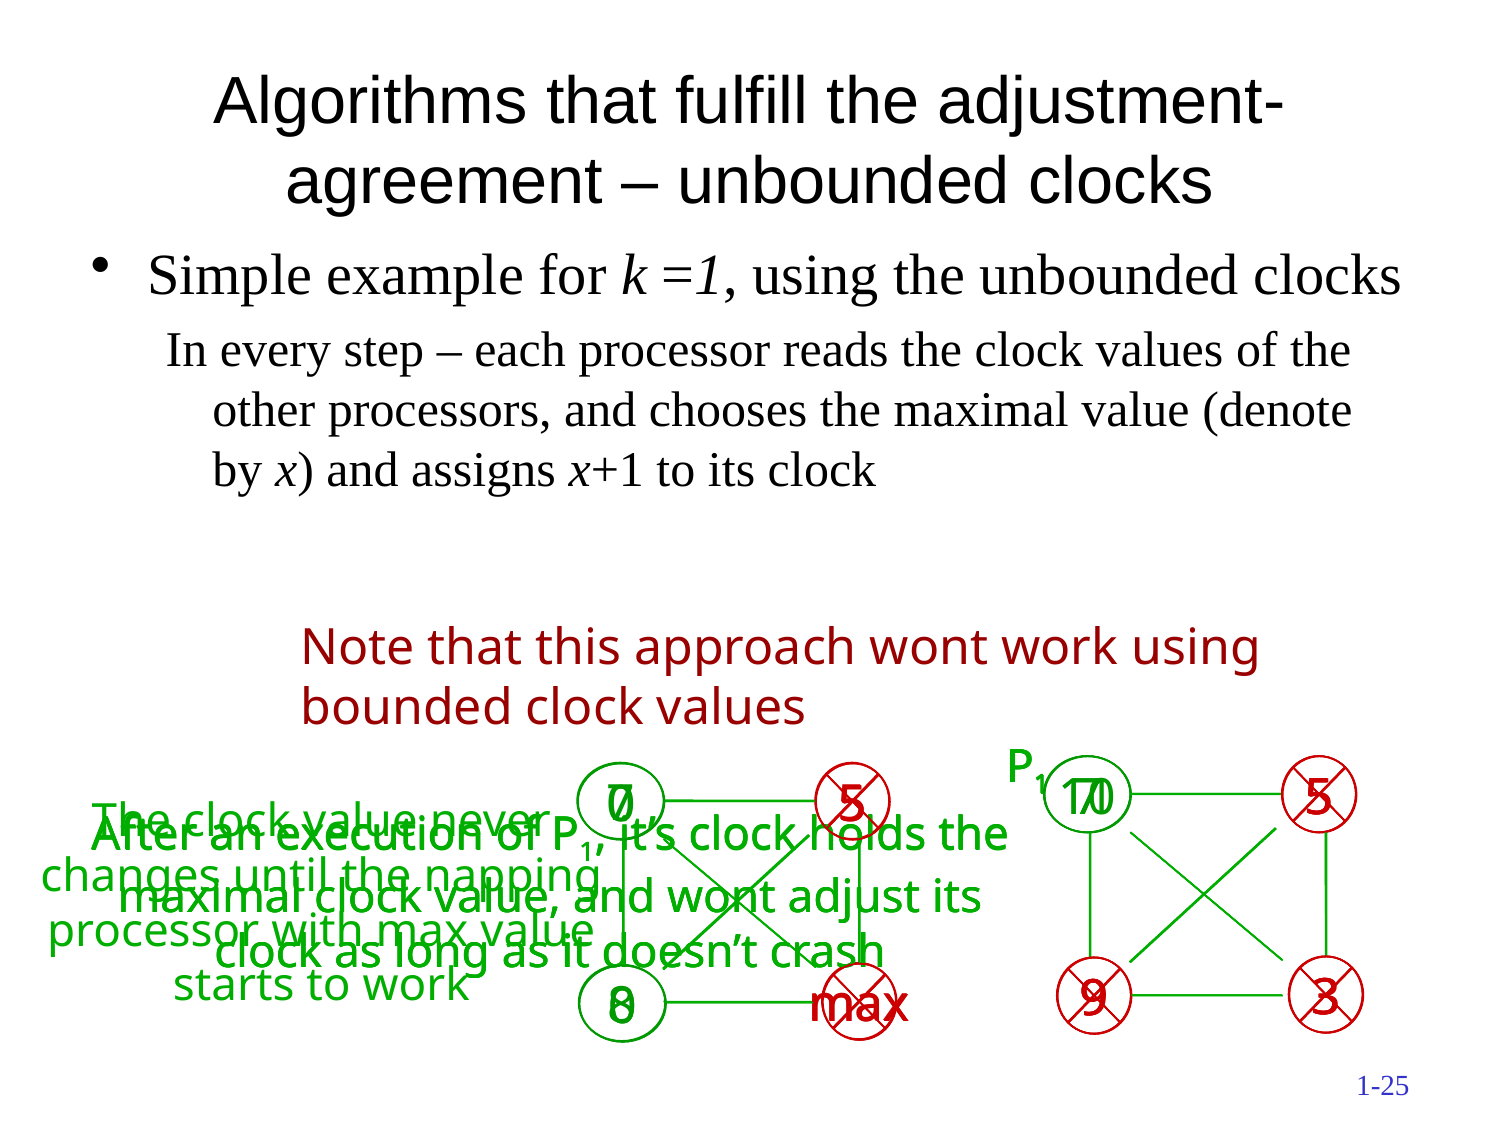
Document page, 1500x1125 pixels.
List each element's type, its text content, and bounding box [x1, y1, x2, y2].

title Algorithms that fulfill the adjustment-agreement – unbounded clocks [74, 42, 1426, 231]
list Simple example for k =1, using the unbounded clocks In every step – each processor reads the clock values of the other processors, and chooses the maximal value (denote by x) and assigns x+1 to its clock [75, 228, 1424, 634]
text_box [56, 728, 1363, 1034]
slide_number 1-25 [1074, 1058, 1426, 1125]
text_box Note that this approach wont work using bounded clock values [210, 606, 1281, 726]
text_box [7, 763, 898, 1043]
